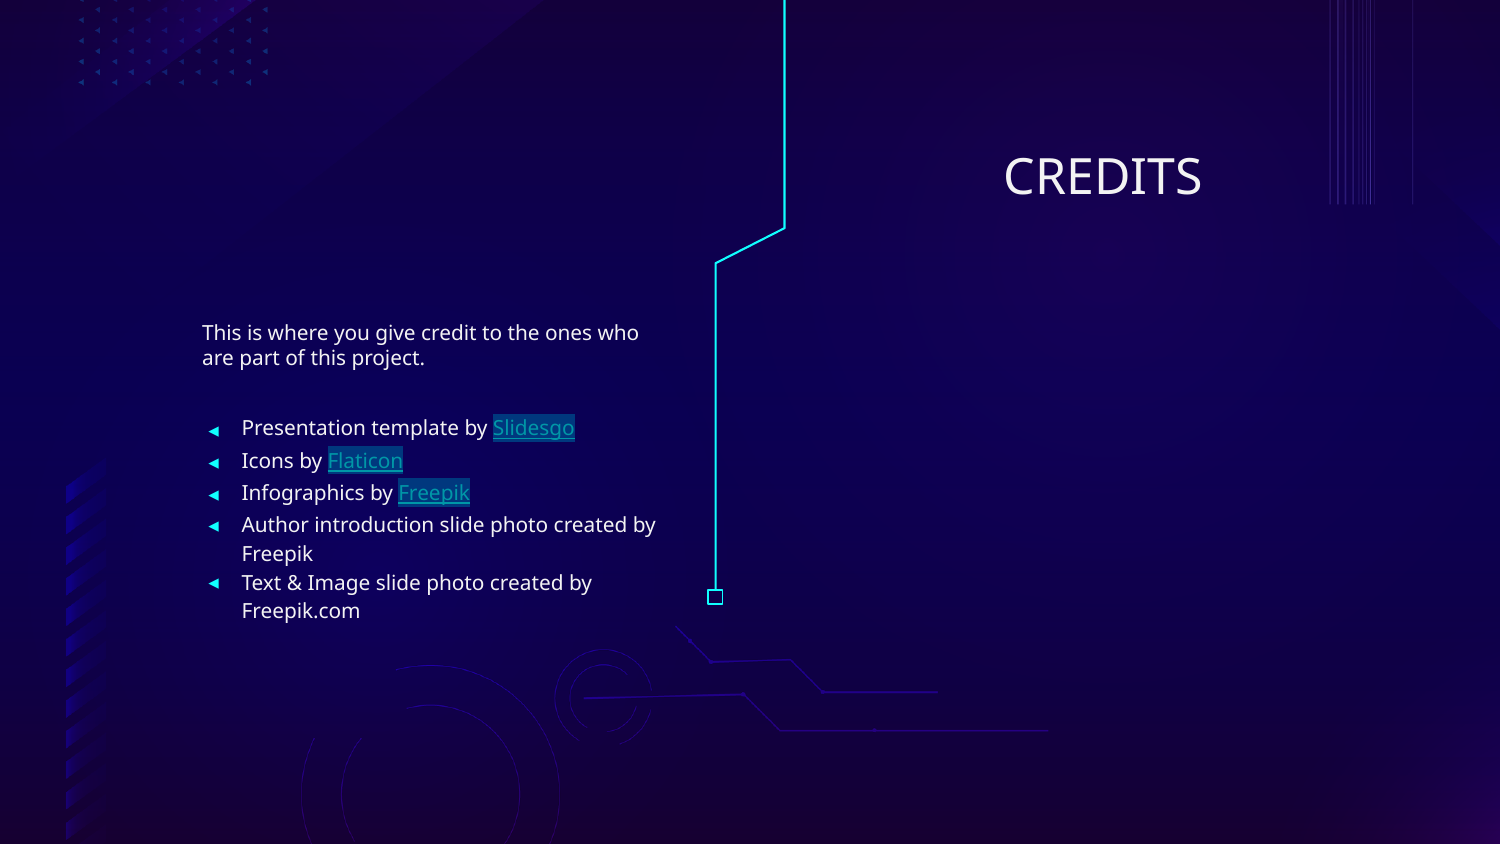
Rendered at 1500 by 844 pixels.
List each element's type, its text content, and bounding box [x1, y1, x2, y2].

text_box [708, 589, 723, 605]
title CREDITS [988, 52, 1367, 220]
picture [0, 0, 1500, 844]
list This is where you give credit to the ones who are part of this project. Presentation template by Slidesgo Icons by Flaticon Infographics by Freepik Author introduction slide photo created by Freepik Text & Image slide photo created by Freepik.com [187, 350, 671, 593]
